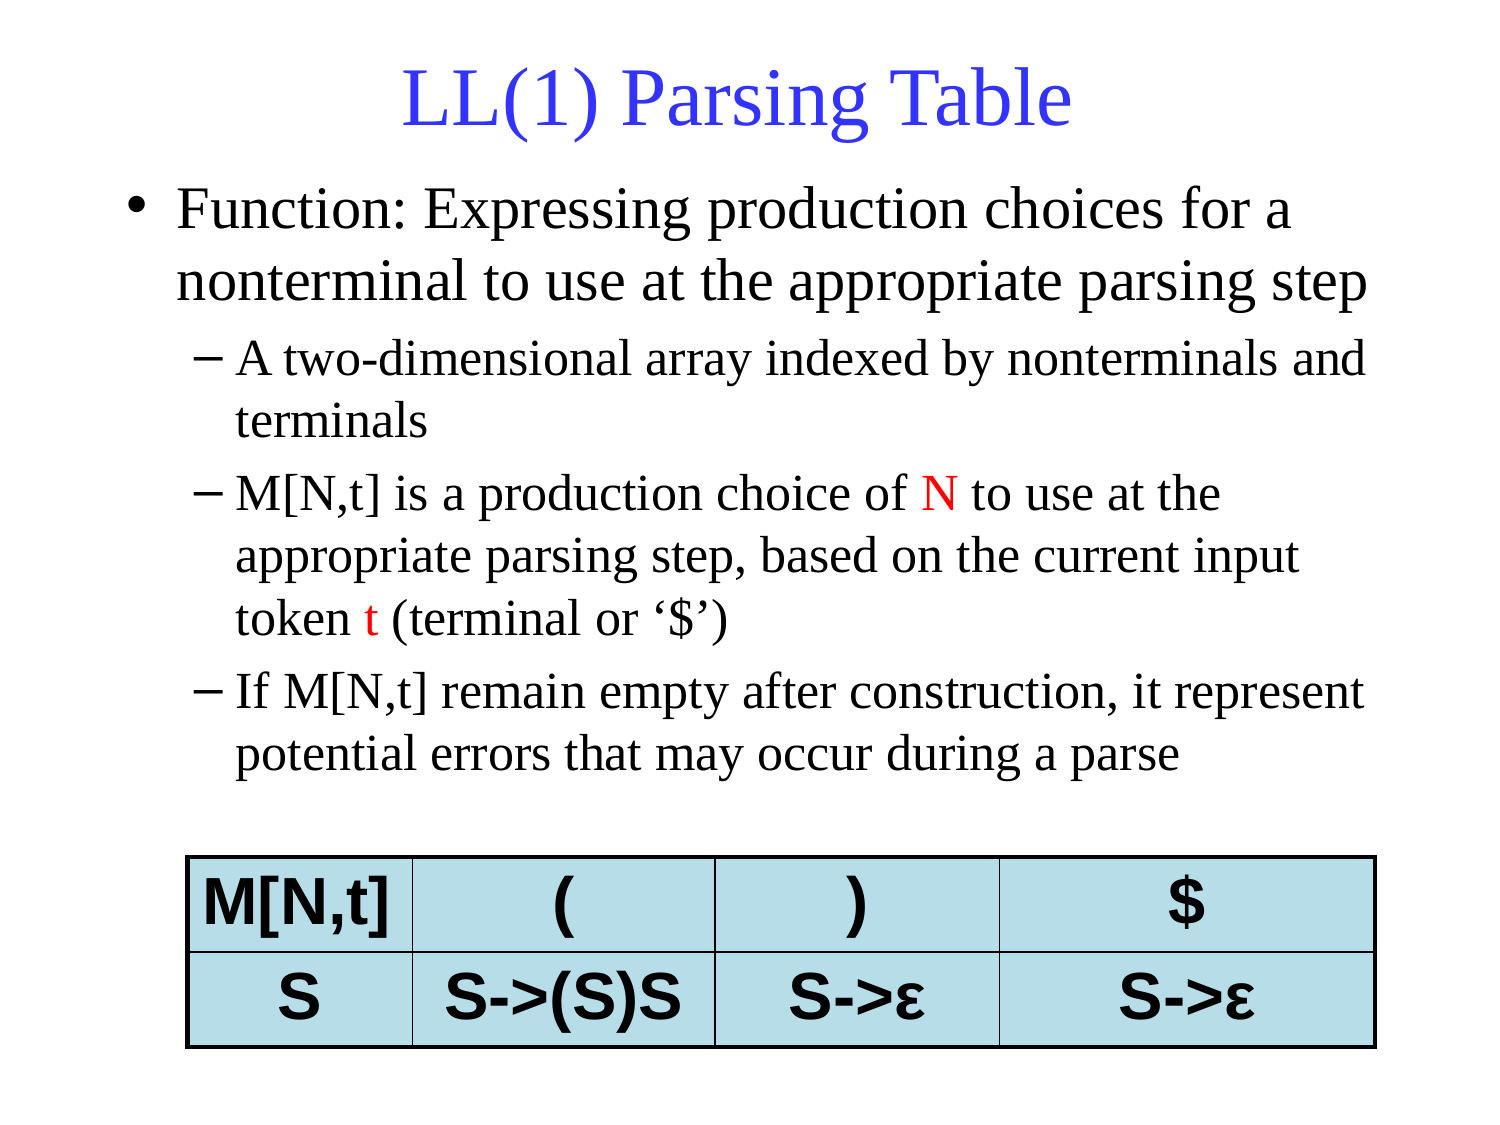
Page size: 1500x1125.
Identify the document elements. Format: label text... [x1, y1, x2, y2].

table_cell S->(S)S [413, 953, 714, 1045]
table_header $ [1000, 859, 1373, 951]
table_header ) [716, 859, 999, 951]
title LL(1) Parsing Table [67, 7, 1408, 178]
table_cell S->ε [716, 953, 999, 1045]
table_cell S [190, 953, 412, 1045]
list Function: Expressing production choices for a nonterminal to use at the appropriate parsing step A two-dimensional array indexed by nonterminals and terminals M[N,t] is a production choice of N to use at the appropriate parsing step, based on the current input token t (terminal or ‘$’) If M[N,t] remain empty after construction, it represent potential errors that may occur during a parse [112, 178, 1388, 949]
table_header ( [413, 859, 714, 951]
table_header M[N,t] [190, 859, 412, 951]
table_cell S->ε [1000, 953, 1373, 1045]
